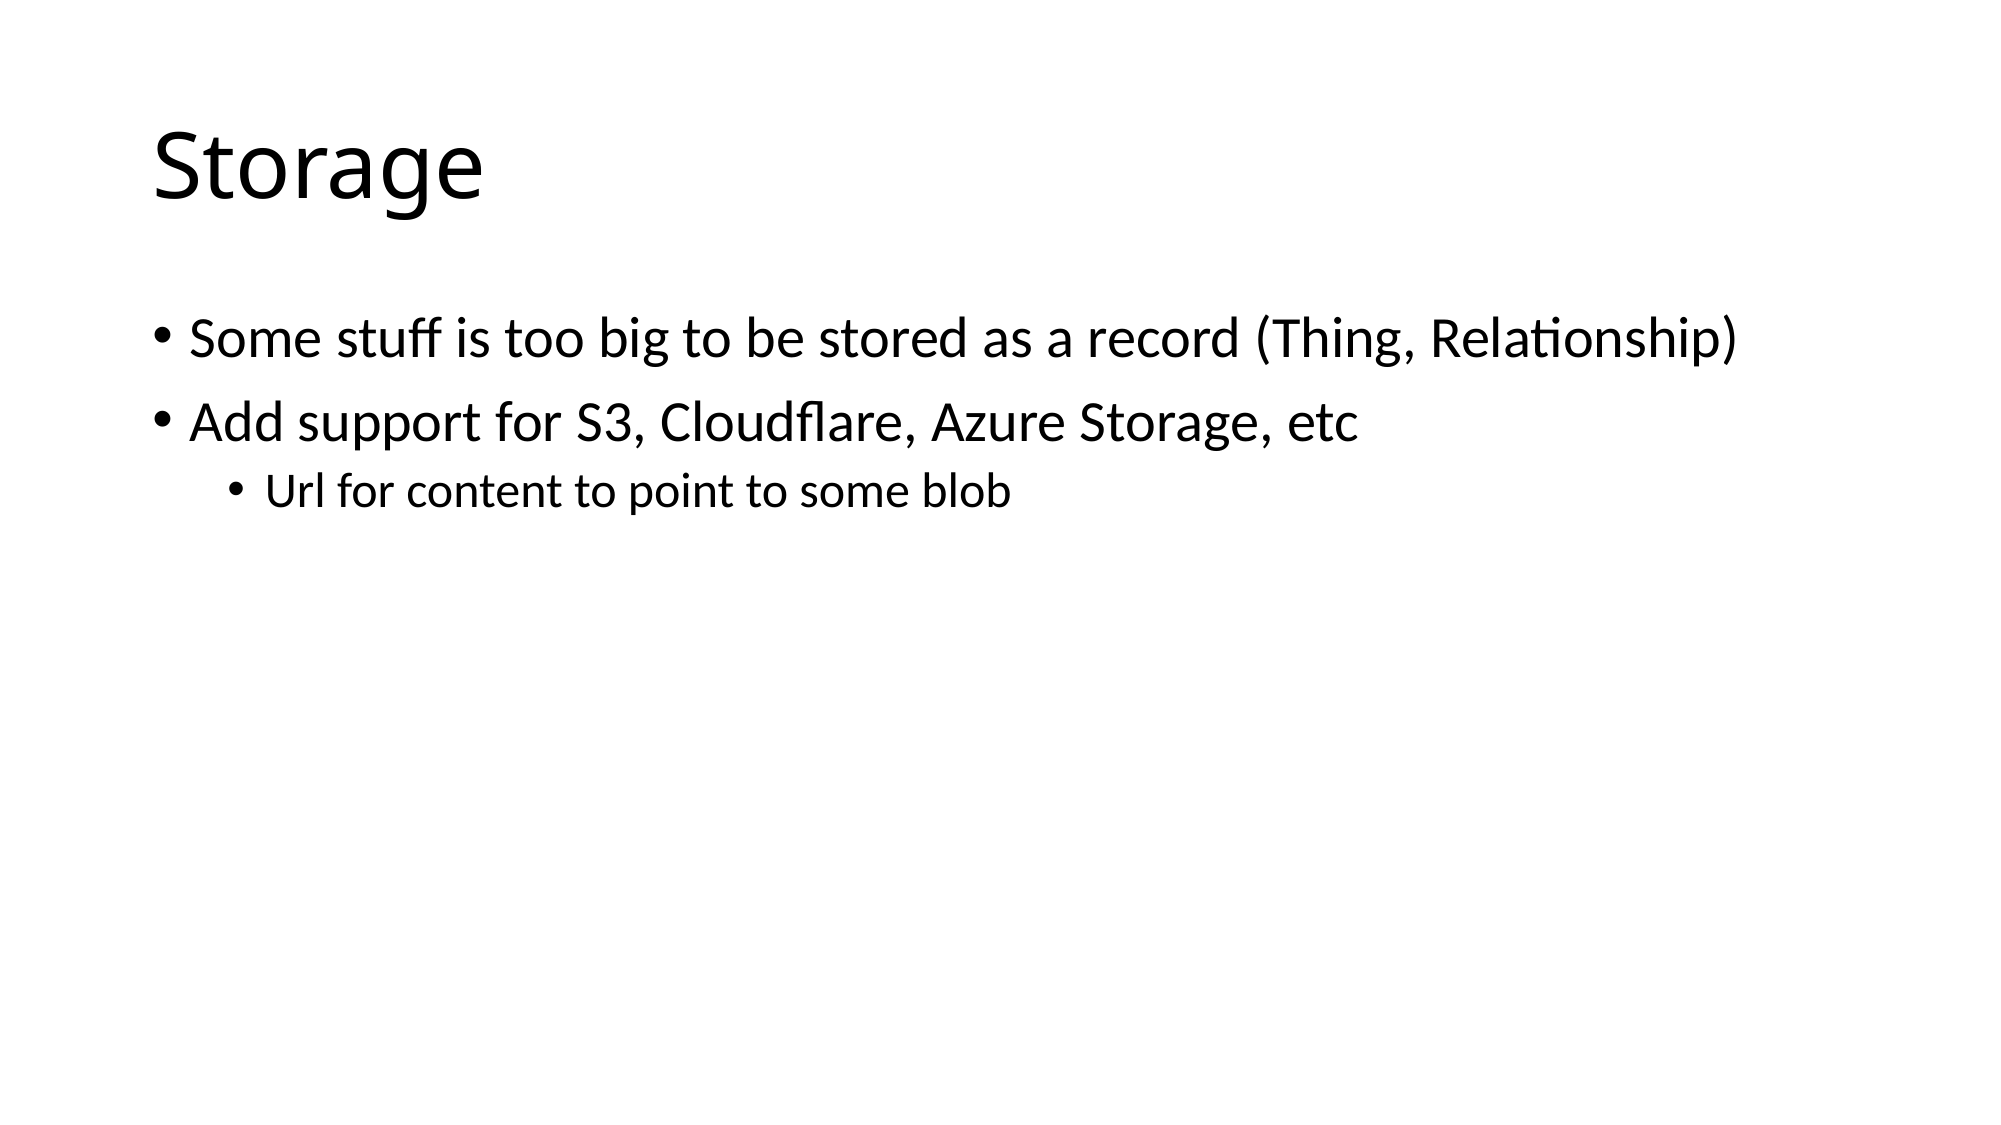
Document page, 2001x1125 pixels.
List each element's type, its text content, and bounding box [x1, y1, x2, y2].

title Storage [137, 59, 1863, 278]
list Some stuff is too big to be stored as a record (Thing, Relationship) Add support for S3, Cloudflare, Azure Storage, etc Url for content to point to some blob [137, 299, 1863, 1014]
